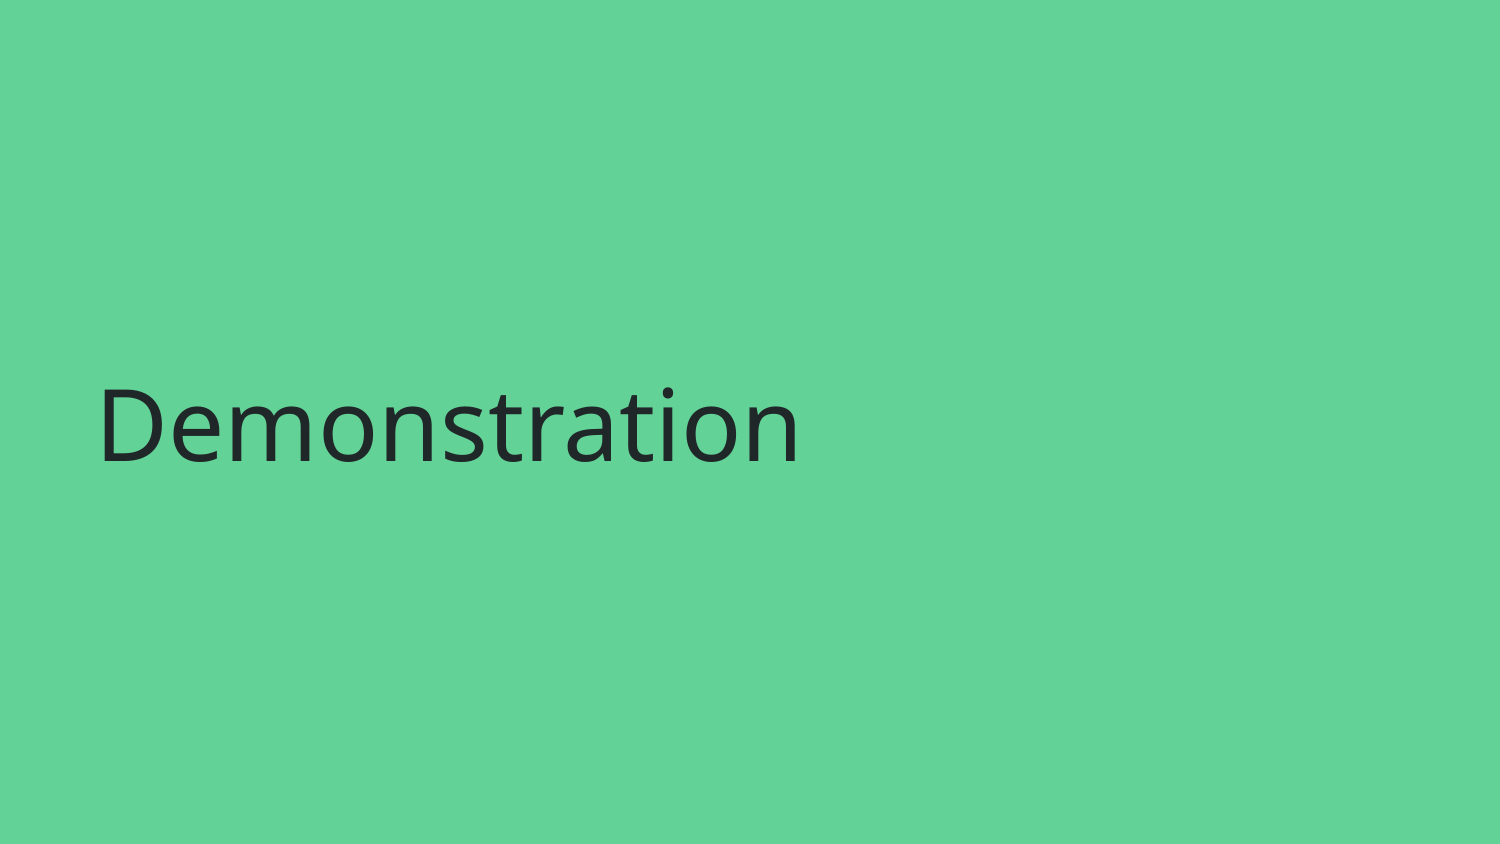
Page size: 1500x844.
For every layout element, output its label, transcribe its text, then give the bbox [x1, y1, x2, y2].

title Demonstration [80, 86, 1032, 758]
